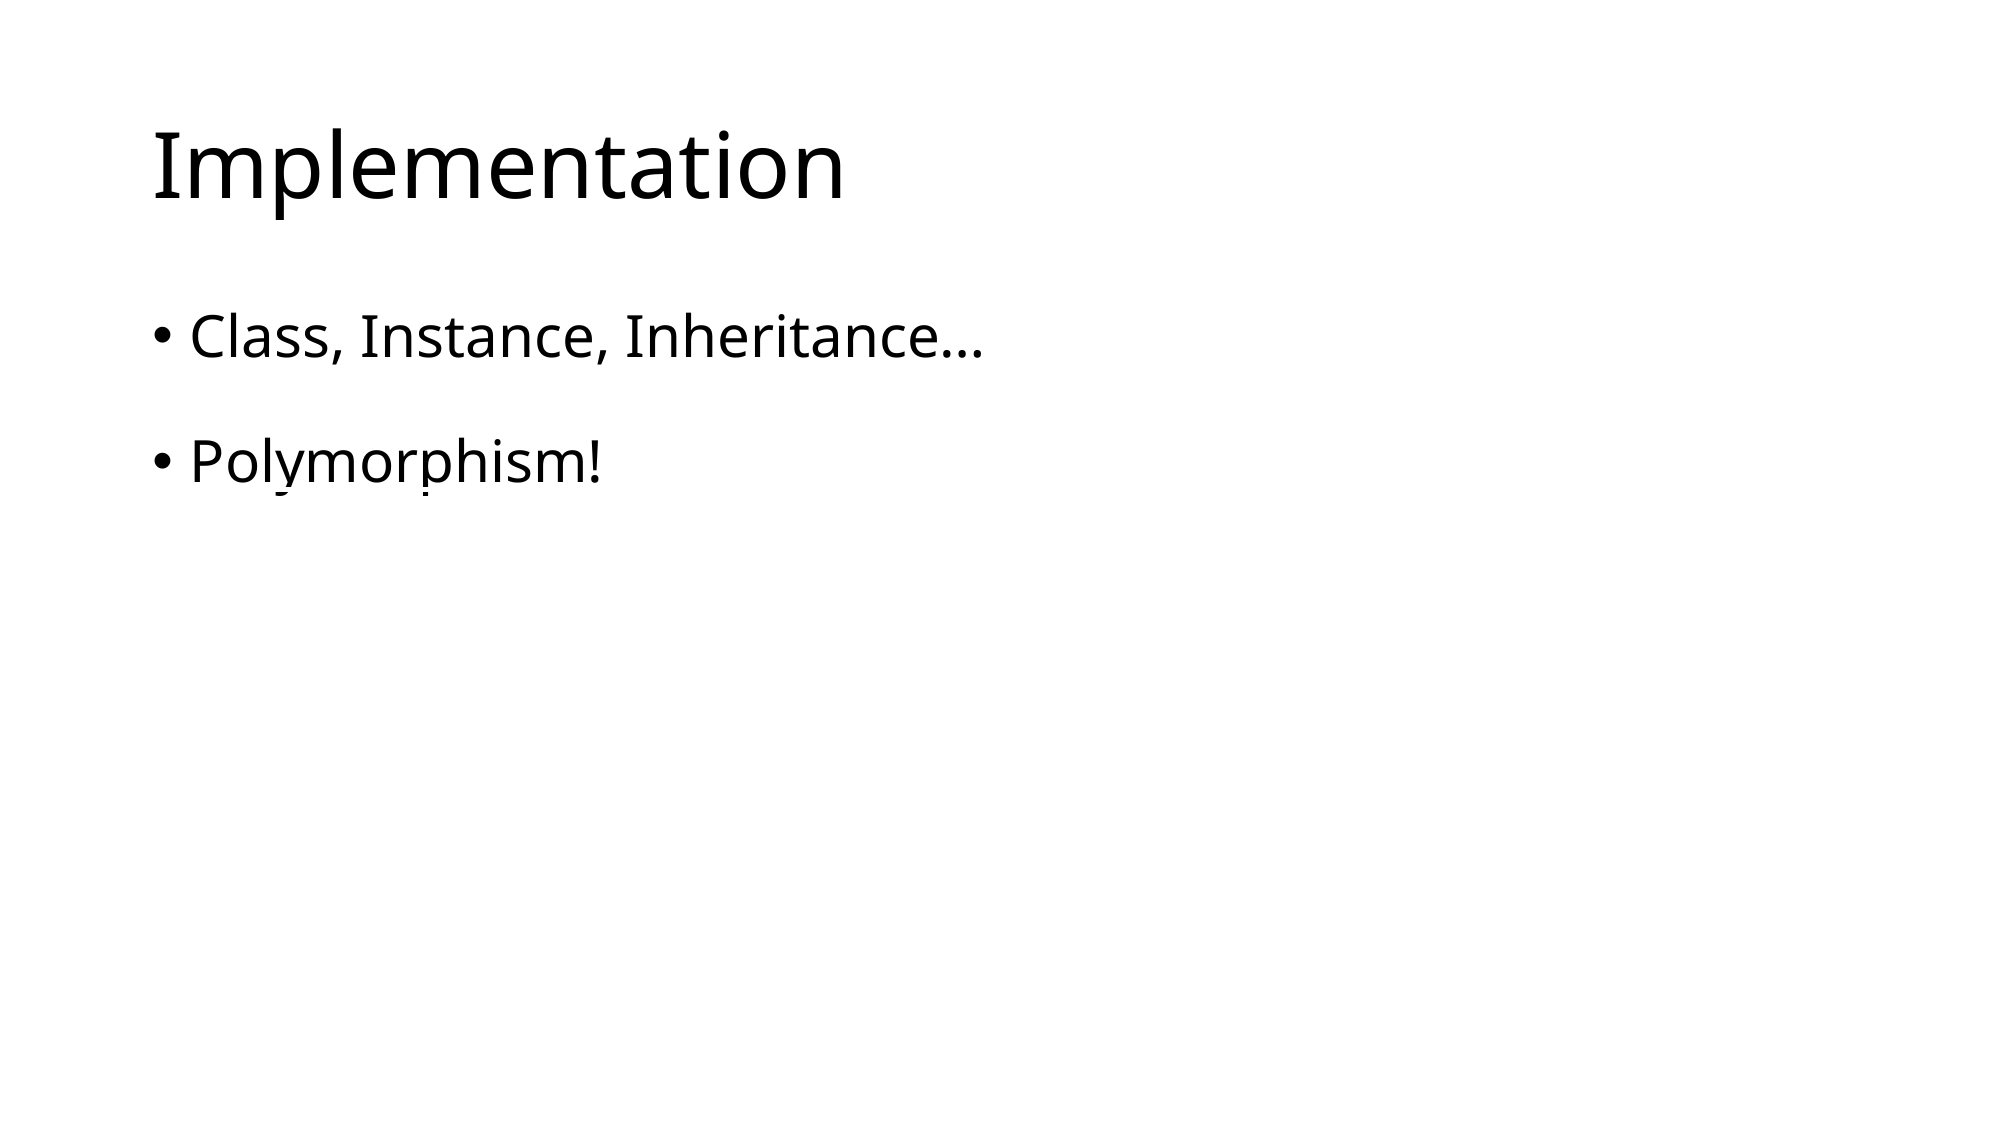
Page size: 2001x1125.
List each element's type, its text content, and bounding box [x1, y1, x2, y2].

text_box Class, Instance, Inheritance… Polymorphism! [137, 299, 1863, 1014]
text_box Implementation [137, 59, 1863, 278]
